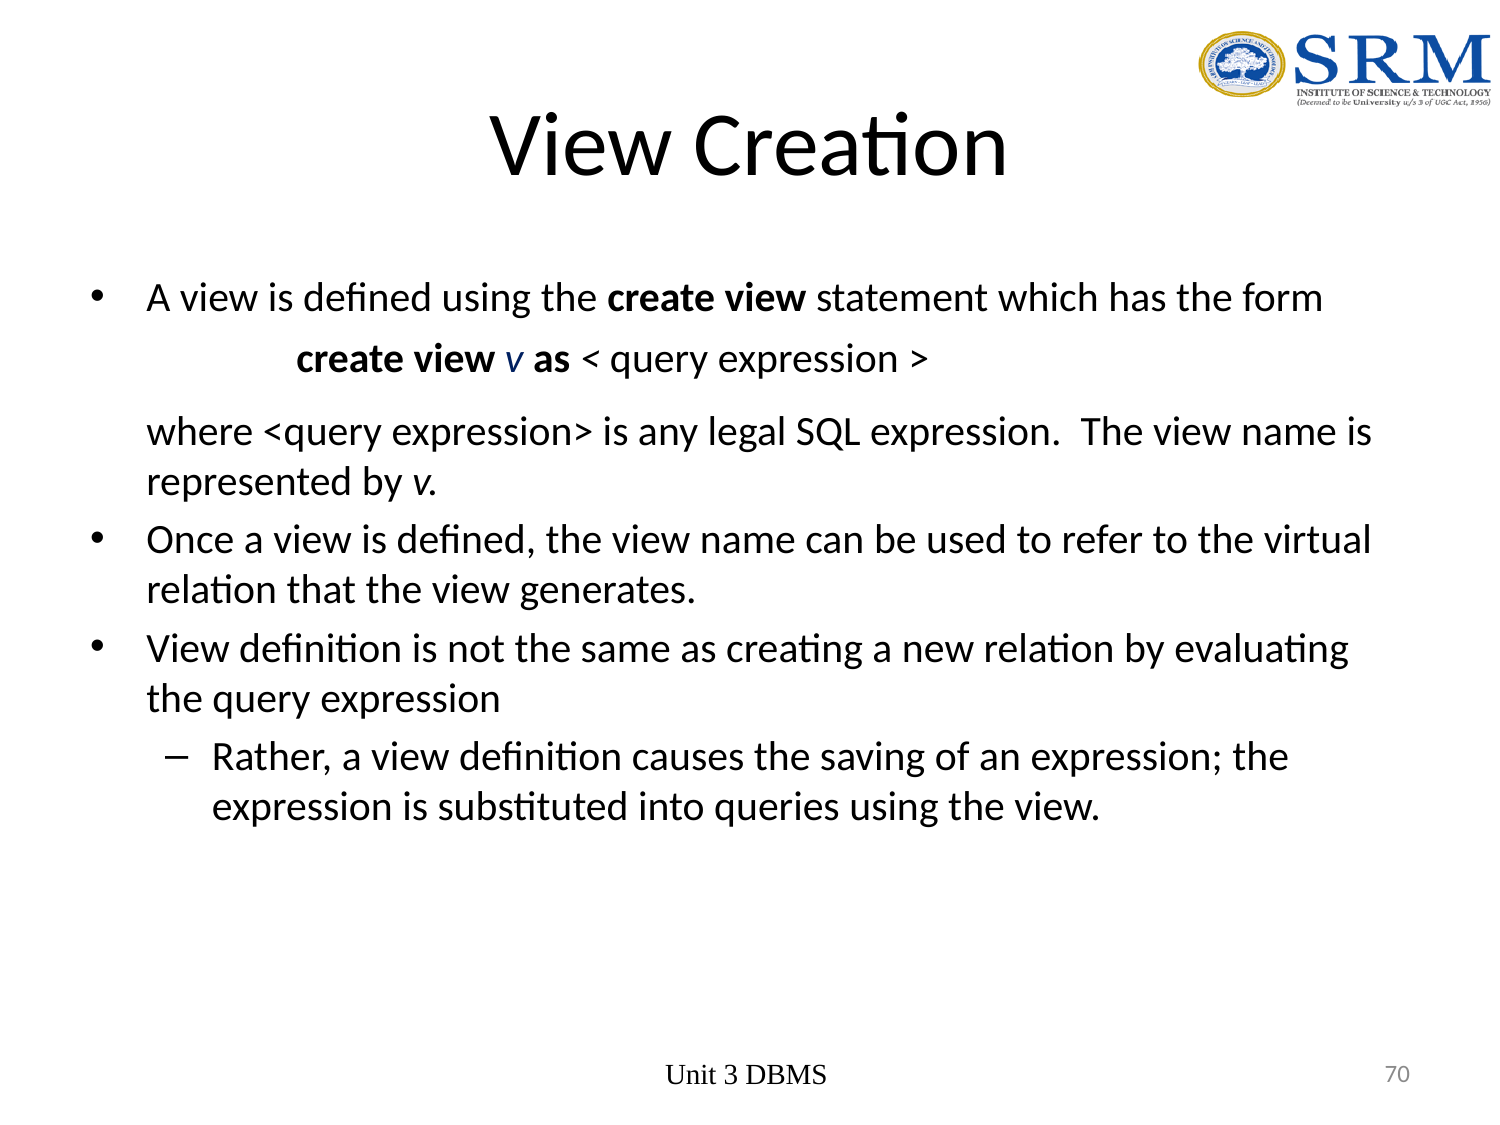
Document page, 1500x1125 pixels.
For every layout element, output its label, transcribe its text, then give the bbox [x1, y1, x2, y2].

list A view is defined using the create view statement which has the form create view v as < query expression > where <query expression> is any legal SQL expression. The view name is represented by v. Once a view is defined, the view name can be used to refer to the virtual relation that the view generates. View definition is not the same as creating a new relation by evaluating the query expression Rather, a view definition causes the saving of an expression; the expression is substituted into queries using the view. [75, 262, 1425, 1005]
footer Unit 3 DBMS [512, 1042, 988, 1103]
slide_number 70 [1074, 1042, 1425, 1103]
title View Creation [75, 45, 1425, 233]
picture [1187, 0, 1500, 136]
